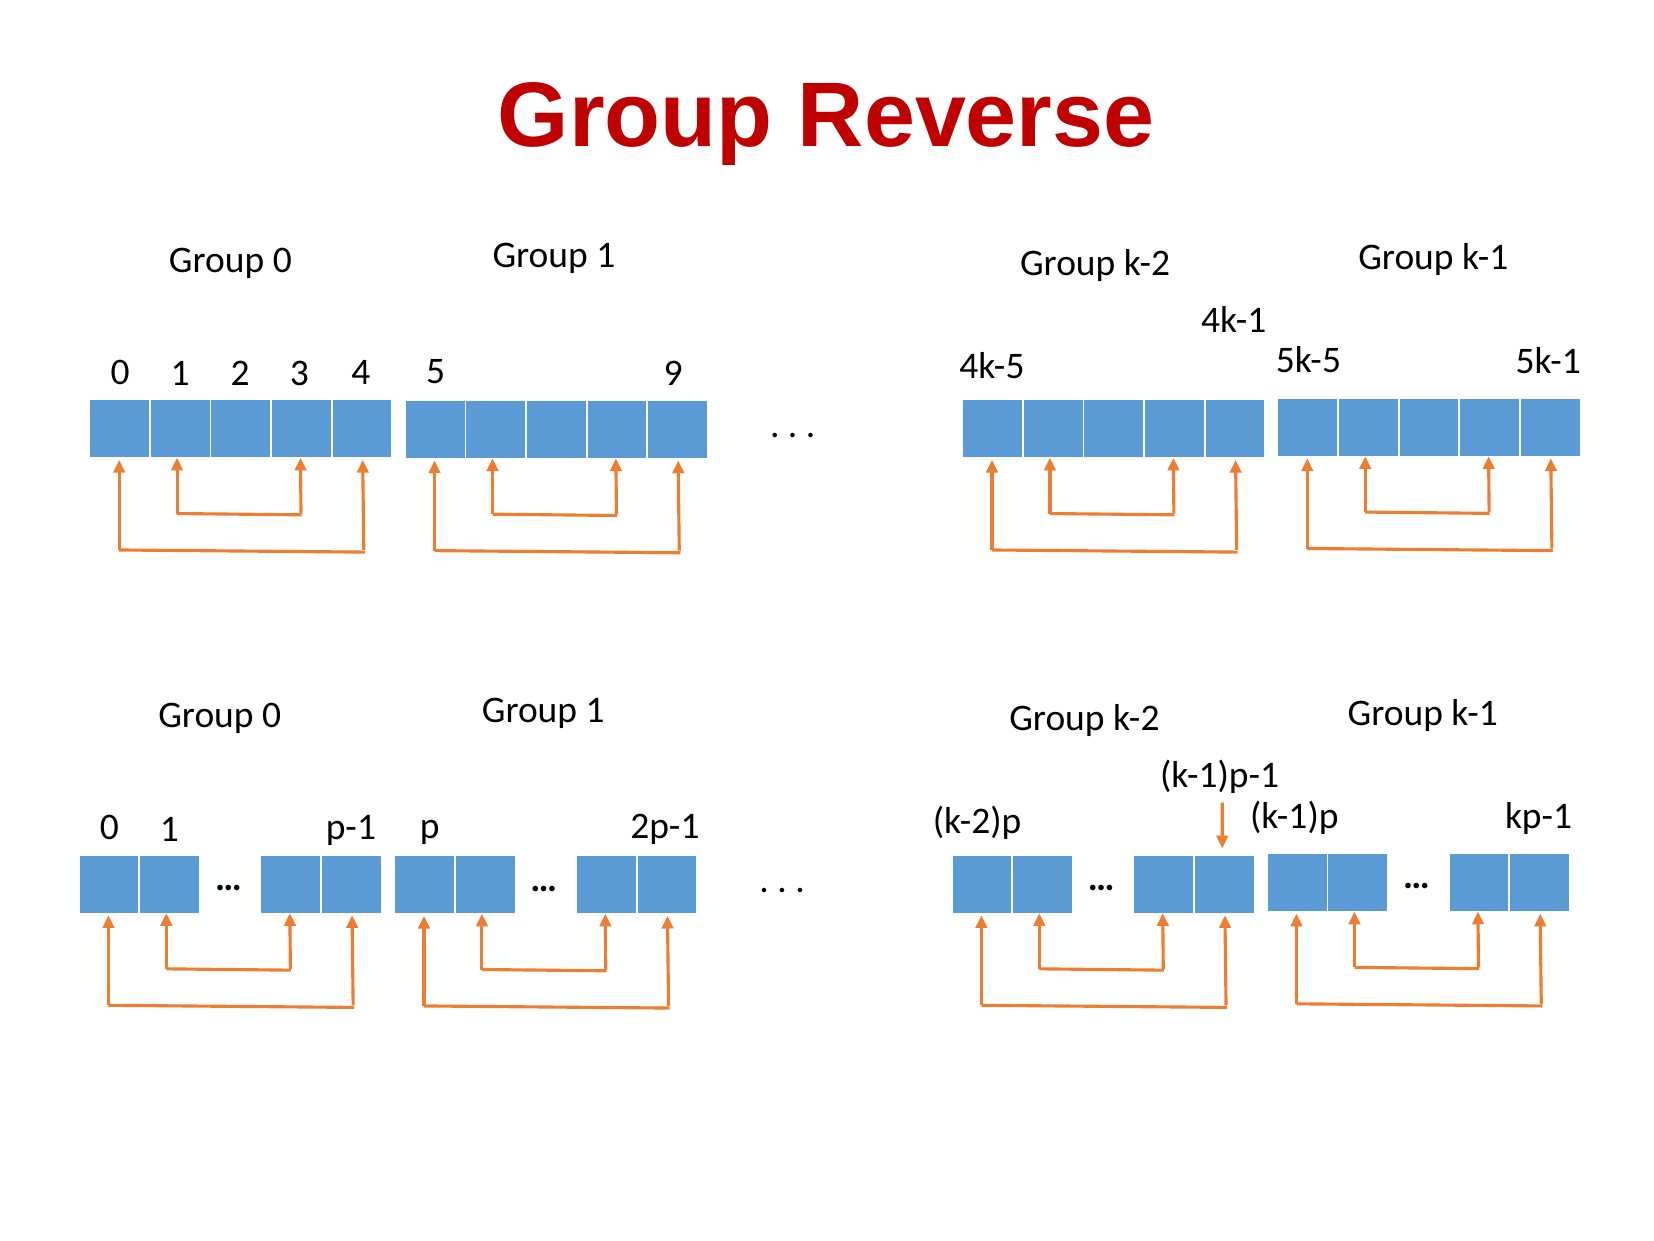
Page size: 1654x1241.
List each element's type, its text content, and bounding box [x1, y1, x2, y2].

text_box 4 [336, 339, 396, 400]
table_header [333, 400, 391, 457]
text_box . . . [755, 392, 945, 453]
text_box 5k-1 [1500, 328, 1601, 389]
text_box p [419, 801, 478, 847]
table_header [211, 401, 270, 457]
text_box (k-1)p [1235, 783, 1391, 843]
table_header [1278, 399, 1337, 456]
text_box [119, 458, 365, 553]
text_box 4k-5 [944, 333, 1045, 394]
text_box Group 0 [154, 227, 344, 288]
table_header … [1074, 856, 1133, 913]
text_box . . . [744, 847, 934, 908]
title Group Reverse [147, 37, 1506, 183]
text_box 2p-1 [630, 801, 717, 847]
table_header [272, 401, 331, 457]
table_header [1339, 399, 1398, 456]
table_header [648, 401, 707, 458]
text_box Group k-2 [1005, 230, 1195, 290]
table_header [1268, 854, 1327, 911]
table_header [1510, 854, 1569, 911]
text_box 2 [215, 340, 274, 401]
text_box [1307, 456, 1554, 551]
table_header [80, 856, 138, 913]
text_box 1 [155, 340, 215, 401]
table_header [1328, 854, 1387, 911]
text_box Group k-1 [1332, 680, 1523, 740]
text_box (k-1)p-1 [1145, 742, 1299, 803]
table_header [151, 400, 210, 457]
text_box 5k-5 [1261, 328, 1372, 388]
text_box Group 0 [143, 682, 333, 743]
table_header [1013, 856, 1072, 913]
text_box Group k-1 [1343, 224, 1533, 285]
table_header [395, 856, 454, 913]
table_header [1206, 400, 1264, 457]
table_header [90, 400, 149, 457]
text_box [108, 913, 355, 1008]
table_header [466, 401, 525, 458]
table_header [638, 856, 696, 913]
text_box Group k-2 [994, 685, 1184, 746]
table_header [527, 401, 586, 458]
text_box Group 1 [477, 222, 667, 283]
text_box Group 1 [467, 678, 657, 738]
table_header … [516, 856, 575, 913]
text_box 5 [411, 338, 470, 399]
table_header [456, 856, 515, 913]
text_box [992, 458, 1238, 553]
table_header [140, 856, 199, 913]
table_header [1521, 399, 1580, 456]
text_box 9 [648, 340, 708, 401]
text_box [981, 913, 1228, 1008]
table_header [1024, 400, 1083, 457]
text_box 0 [95, 339, 155, 399]
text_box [423, 913, 670, 1008]
text_box 4k-1 [1186, 287, 1287, 347]
table_header [1460, 399, 1519, 456]
table_header [577, 856, 636, 913]
text_box 3 [274, 340, 334, 401]
table_header [1400, 399, 1458, 456]
table_header [953, 856, 1011, 913]
table_header [1134, 856, 1193, 913]
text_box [434, 458, 681, 553]
text_box 1 [145, 796, 204, 856]
table_header … [1389, 854, 1448, 911]
table_header … [201, 856, 260, 913]
table_header [963, 400, 1022, 457]
table_header [588, 401, 646, 458]
table_header [1145, 400, 1204, 457]
table_header [322, 856, 381, 913]
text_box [1296, 911, 1543, 1006]
table_header [1084, 400, 1143, 457]
table_header [406, 401, 465, 458]
table_header [1450, 854, 1508, 911]
table_header [1195, 856, 1254, 913]
text_box 0 [85, 794, 144, 855]
text_box kp-1 [1490, 783, 1591, 844]
text_box p-1 [325, 802, 384, 848]
text_box (k-2)p [918, 788, 1062, 849]
table_header [261, 856, 320, 913]
